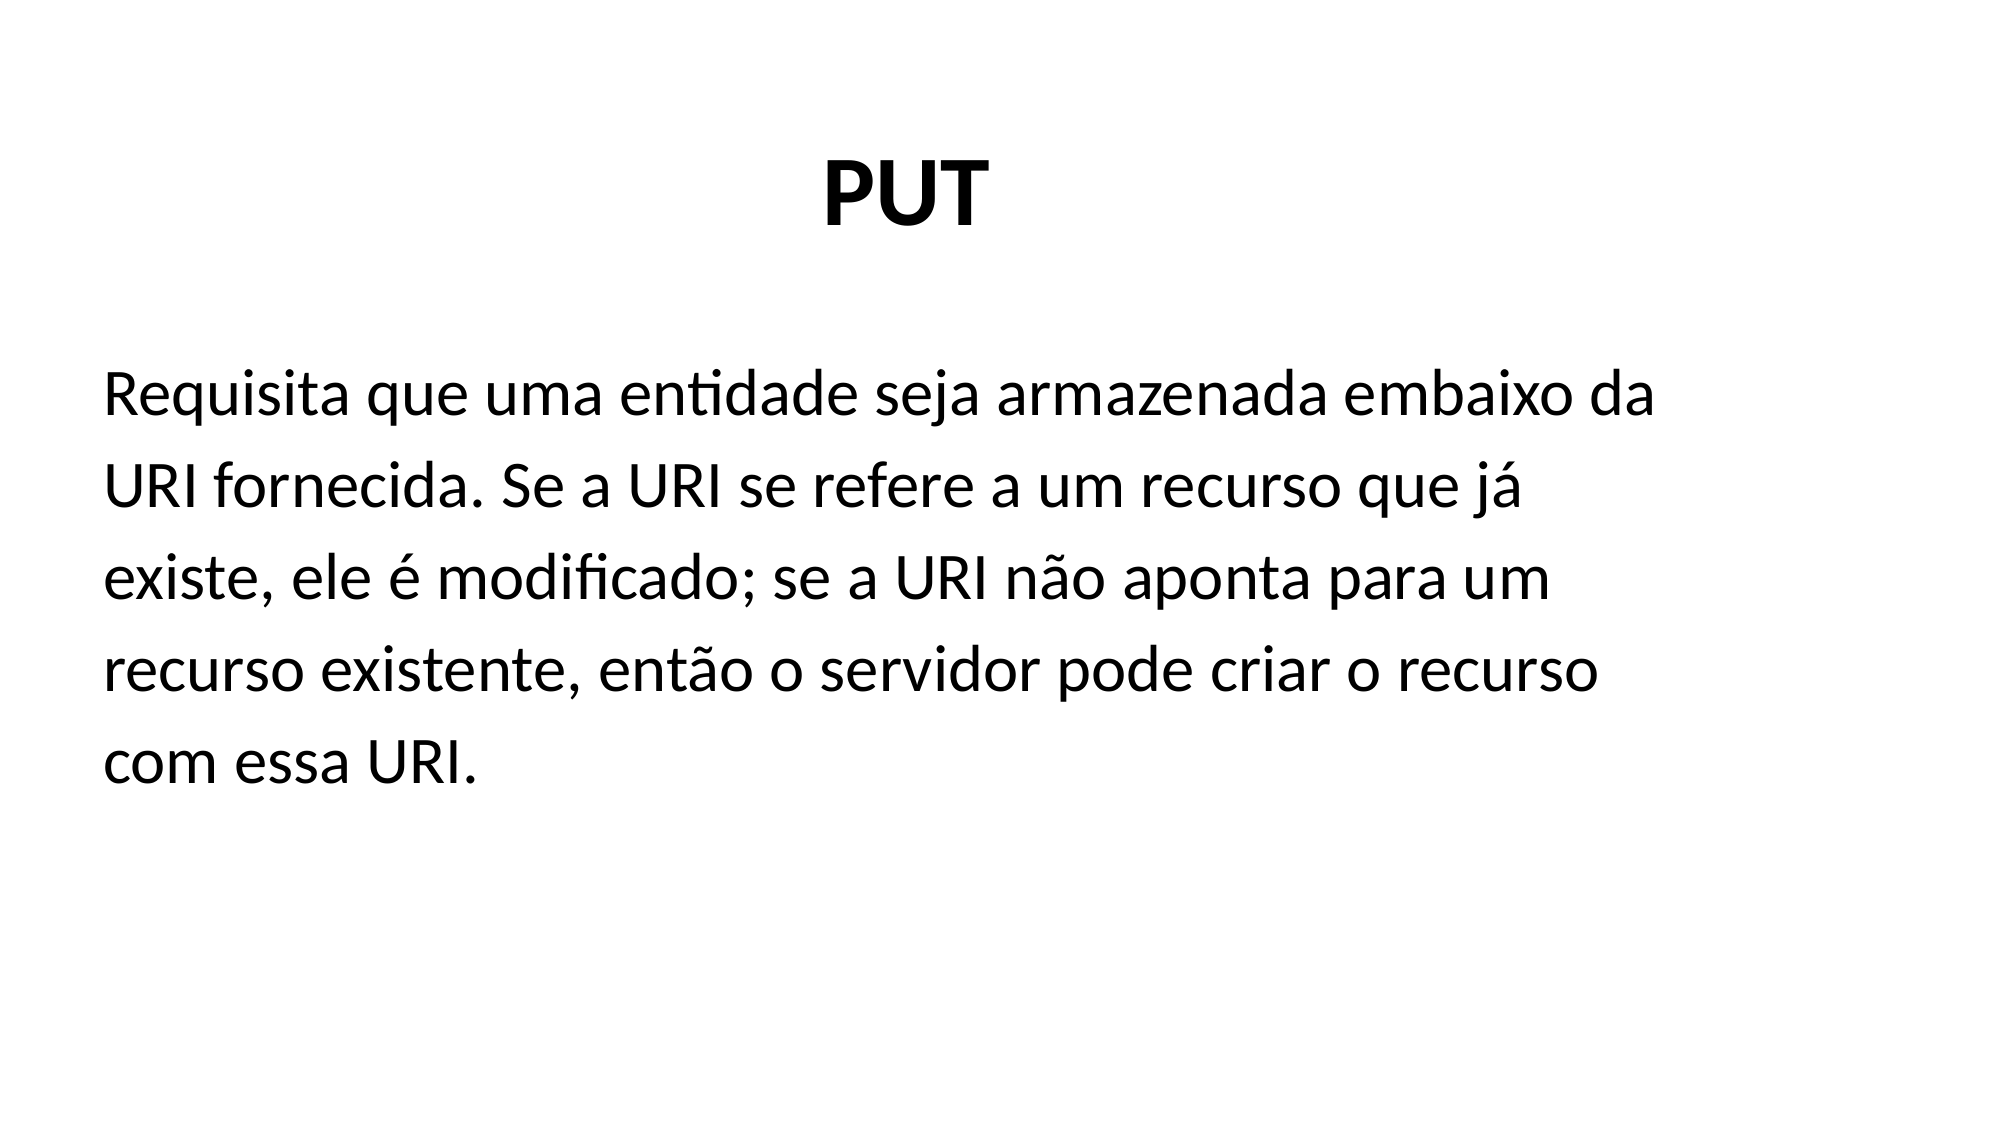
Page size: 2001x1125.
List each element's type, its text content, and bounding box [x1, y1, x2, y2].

text_box PUT Requisita que uma entidade seja armazenada embaixo da URI fornecida. Se a URI se refere a um recurso que já existe, ele é modificado; se a URI não aponta para um recurso existente, então o servidor pode criar o recurso com essa URI. [83, 87, 1730, 1025]
